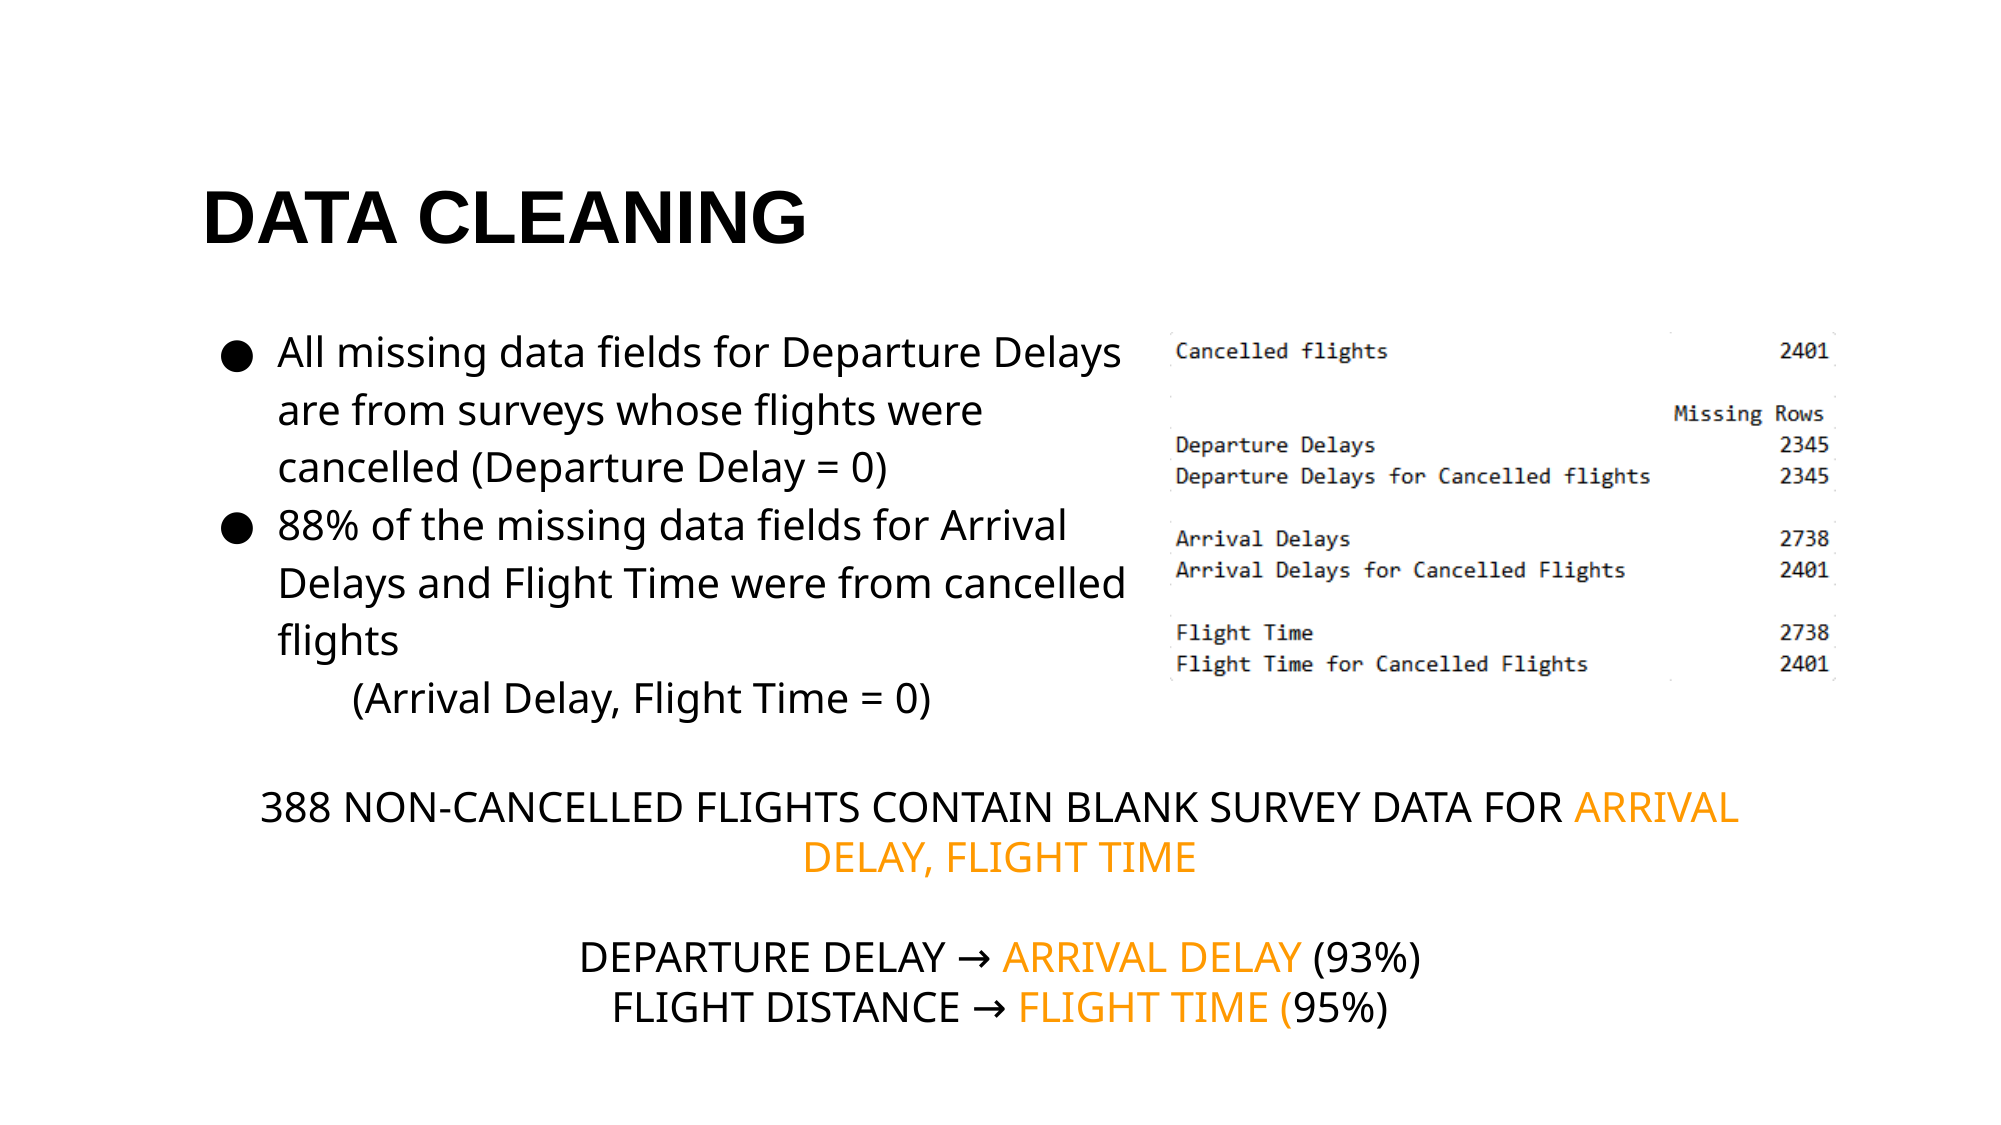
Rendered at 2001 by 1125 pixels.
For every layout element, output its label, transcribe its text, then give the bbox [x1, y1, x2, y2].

text_box 388 non-cancelled flights contain blank survey data for Arrival Delay, Flight Time Departure Delay → Arrival Delay (93%) Flight Distance → Flight Time (95%) [187, 765, 1813, 1058]
picture [1169, 331, 1836, 681]
title DATA CLEANING [187, 99, 1813, 344]
list All missing data fields for Departure Delays are from surveys whose flights were cancelled (Departure Delay = 0) 88% of the missing data fields for Arrival Delays and Flight Time were from cancelled flights (Arrival Delay, Flight Time = 0) [187, 344, 1171, 694]
